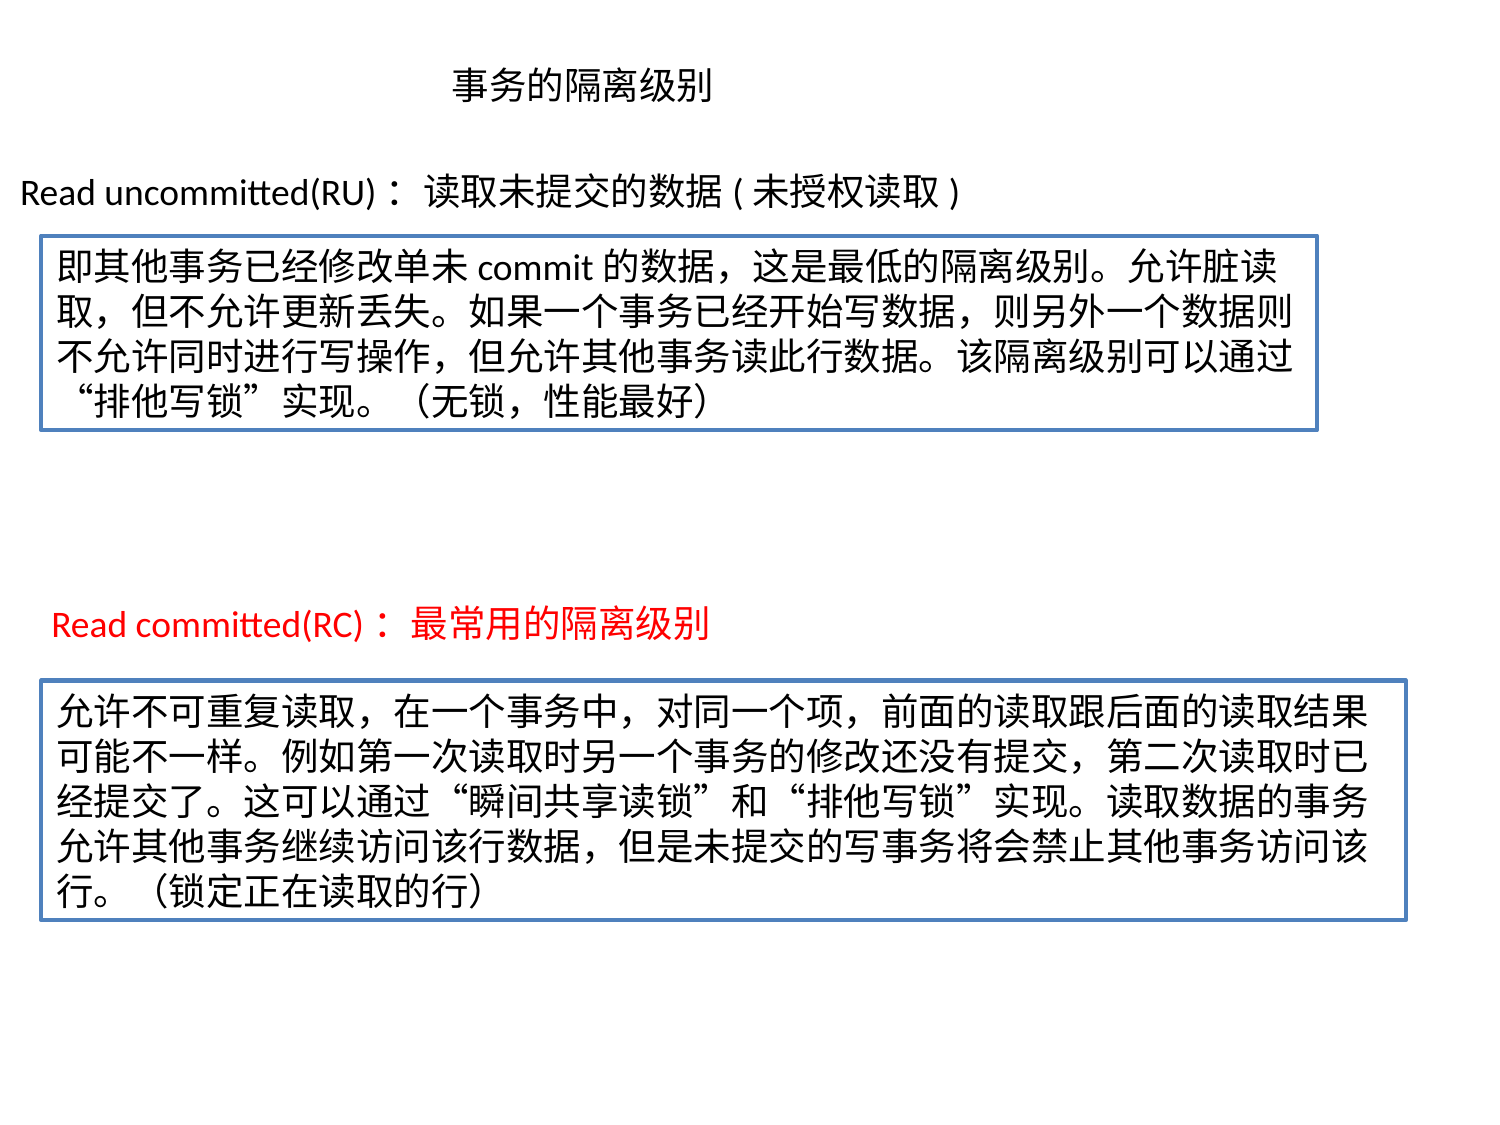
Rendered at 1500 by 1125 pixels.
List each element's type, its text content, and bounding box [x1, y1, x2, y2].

text_box 允许不可重复读取，在一个事务中，对同一个项，前面的读取跟后面的读取结果可能不一样。例如第一次读取时另一个事务的修改还没有提交，第二次读取时已经提交了。这可以通过“瞬间共享读锁”和“排他写锁”实现。读取数据的事务允许其他事务继续访问该行数据，但是未提交的写事务将会禁止其他事务访问该行。（锁定正在读取的行） [39, 678, 1408, 922]
text_box 事务的隔离级别 [436, 54, 874, 115]
text_box Read committed(RC)：最常用的隔离级别 [36, 592, 726, 653]
text_box Read uncommitted(RU)：读取未提交的数据(未授权读取) [5, 160, 976, 221]
text_box 即其他事务已经修改单未commit的数据，这是最低的隔离级别。允许脏读取，但不允许更新丢失。如果一个事务已经开始写数据，则另外一个数据则不允许同时进行写操作，但允许其他事务读此行数据。该隔离级别可以通过“排他写锁”实现。（无锁，性能最好） [39, 234, 1319, 432]
